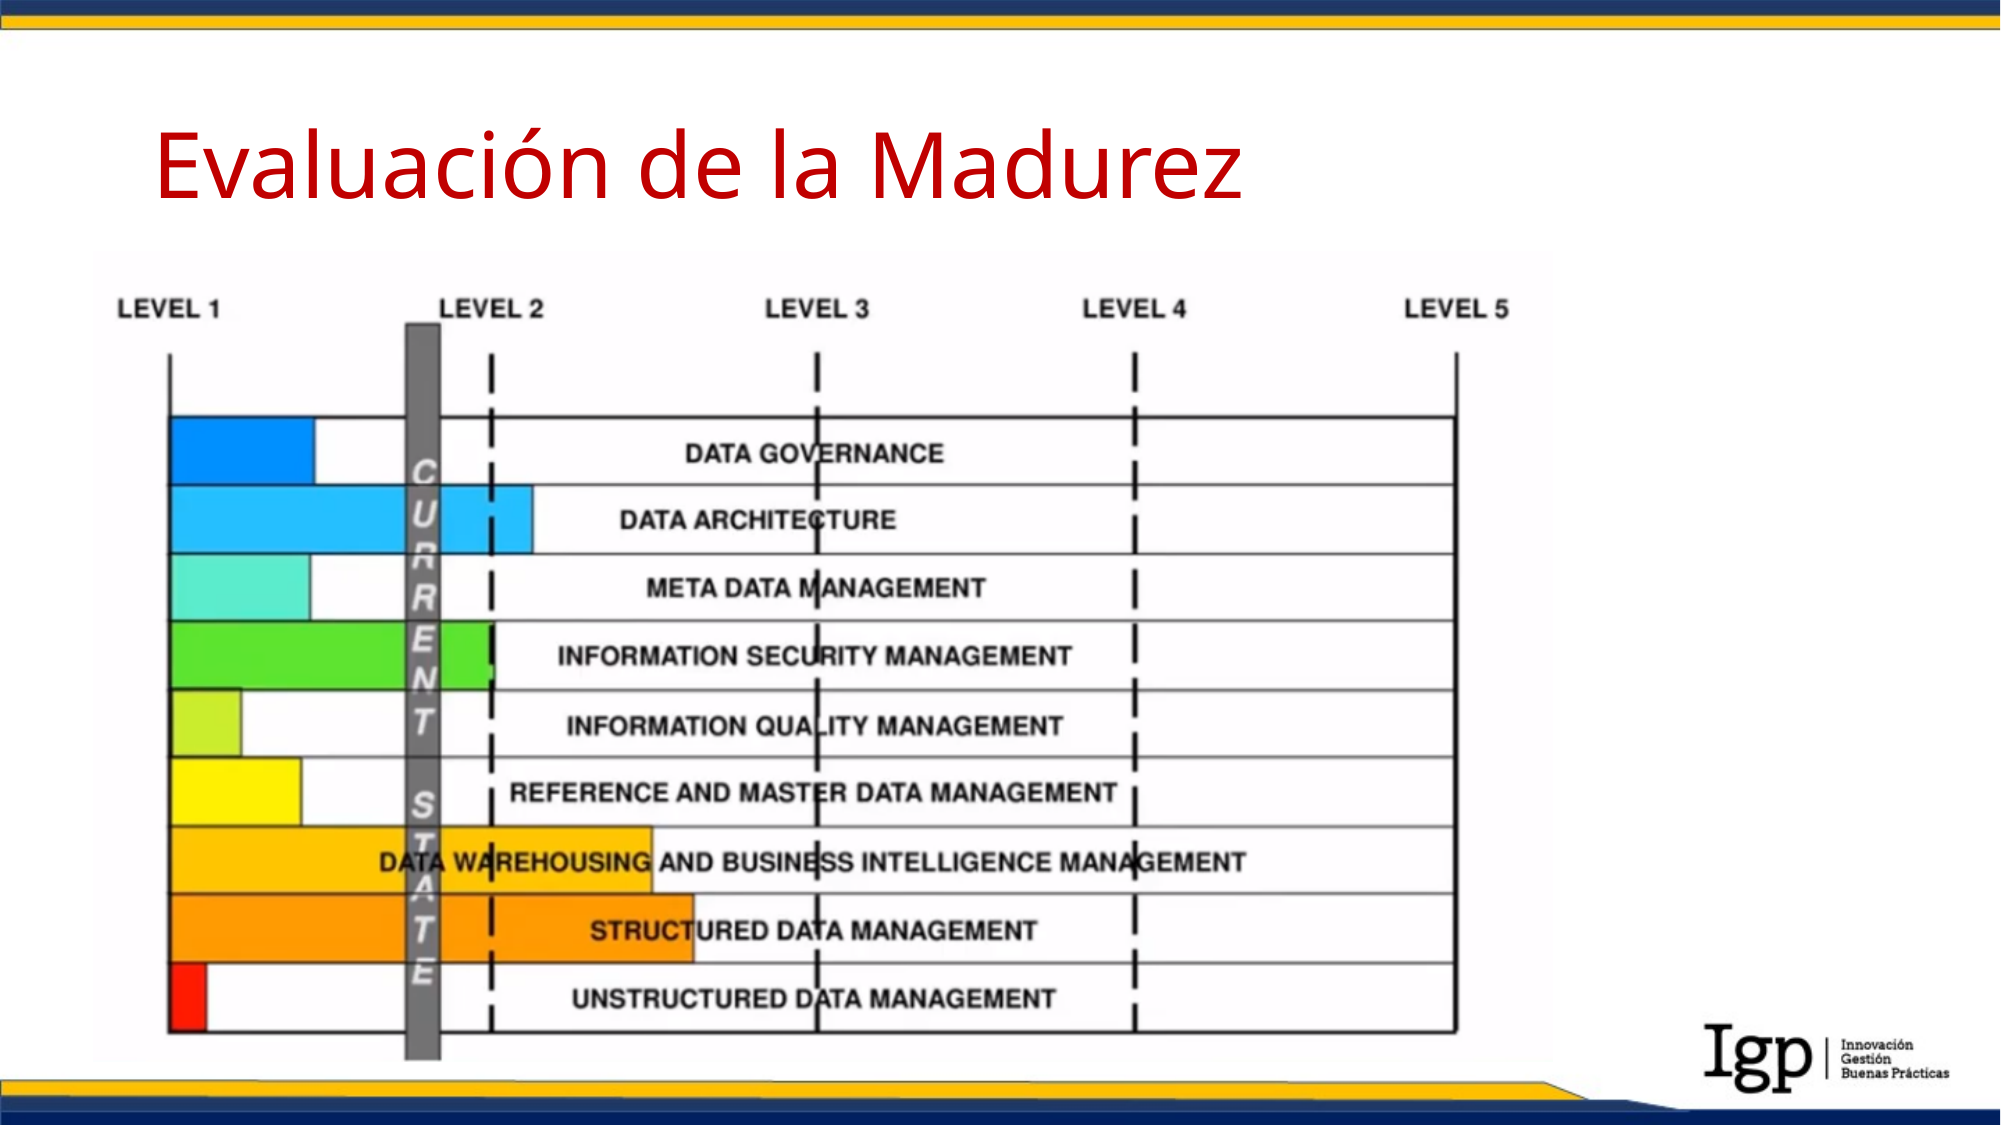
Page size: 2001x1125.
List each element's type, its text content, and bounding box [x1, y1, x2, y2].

picture [0, 0, 2001, 1125]
title Evaluación de la Madurez [137, 59, 1863, 278]
